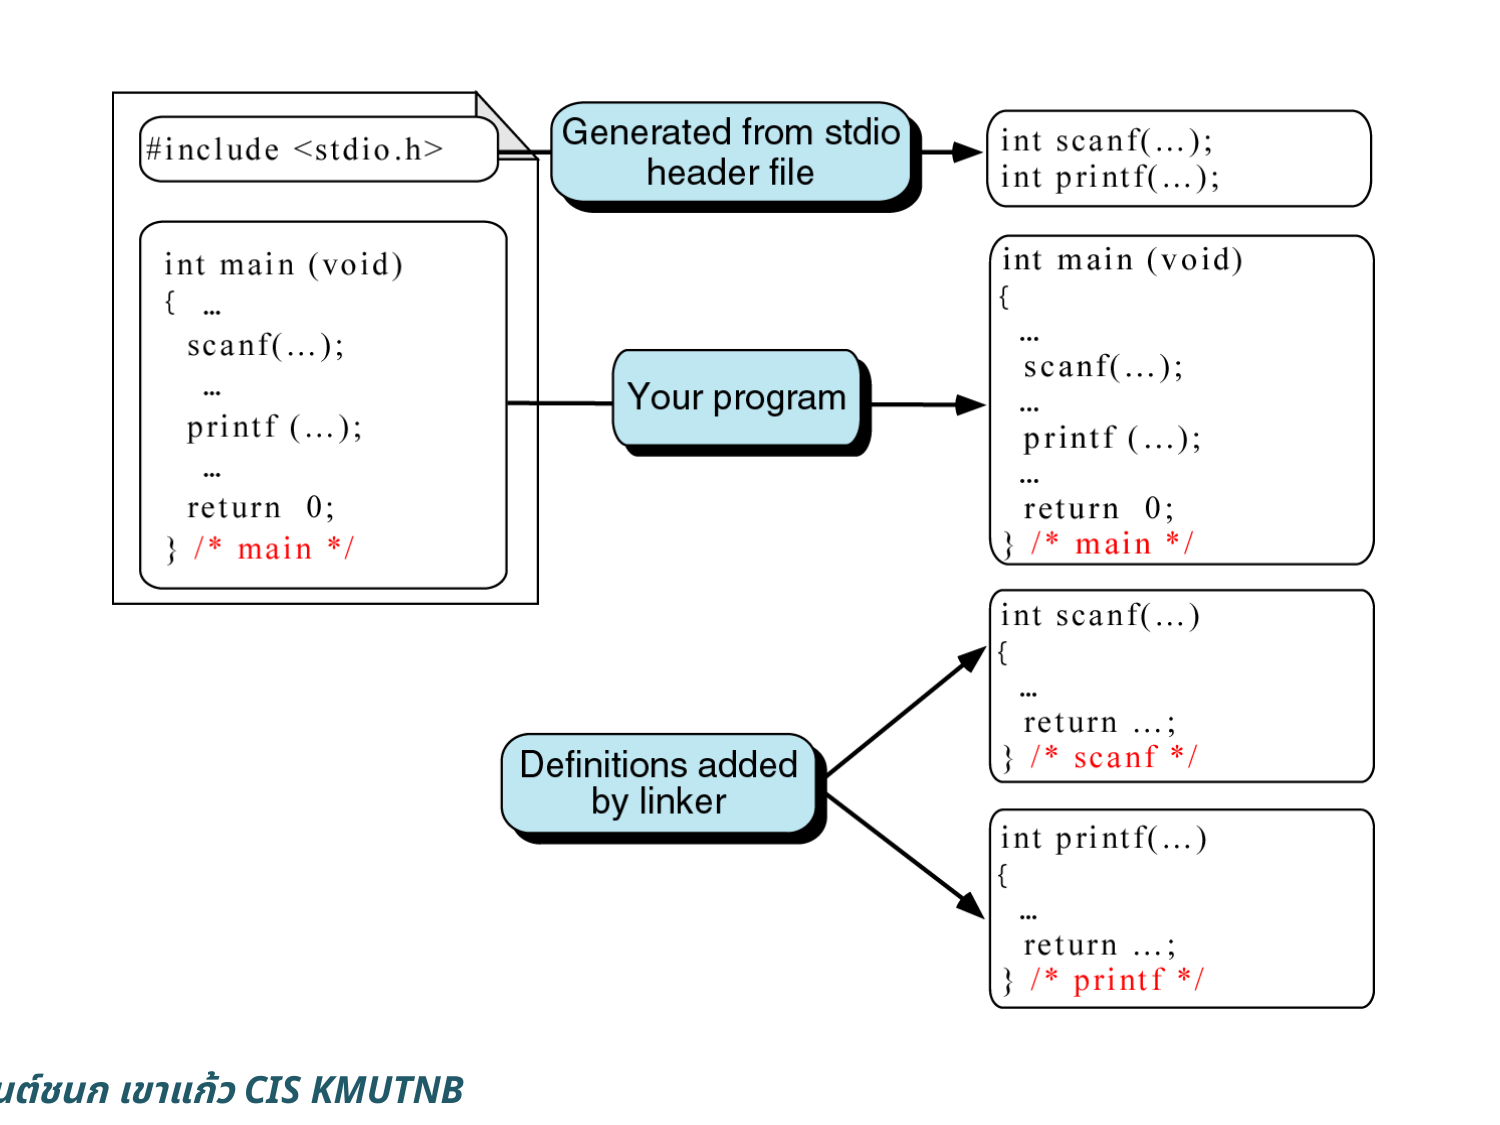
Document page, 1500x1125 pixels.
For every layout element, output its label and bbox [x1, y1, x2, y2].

picture [112, 90, 1376, 1010]
